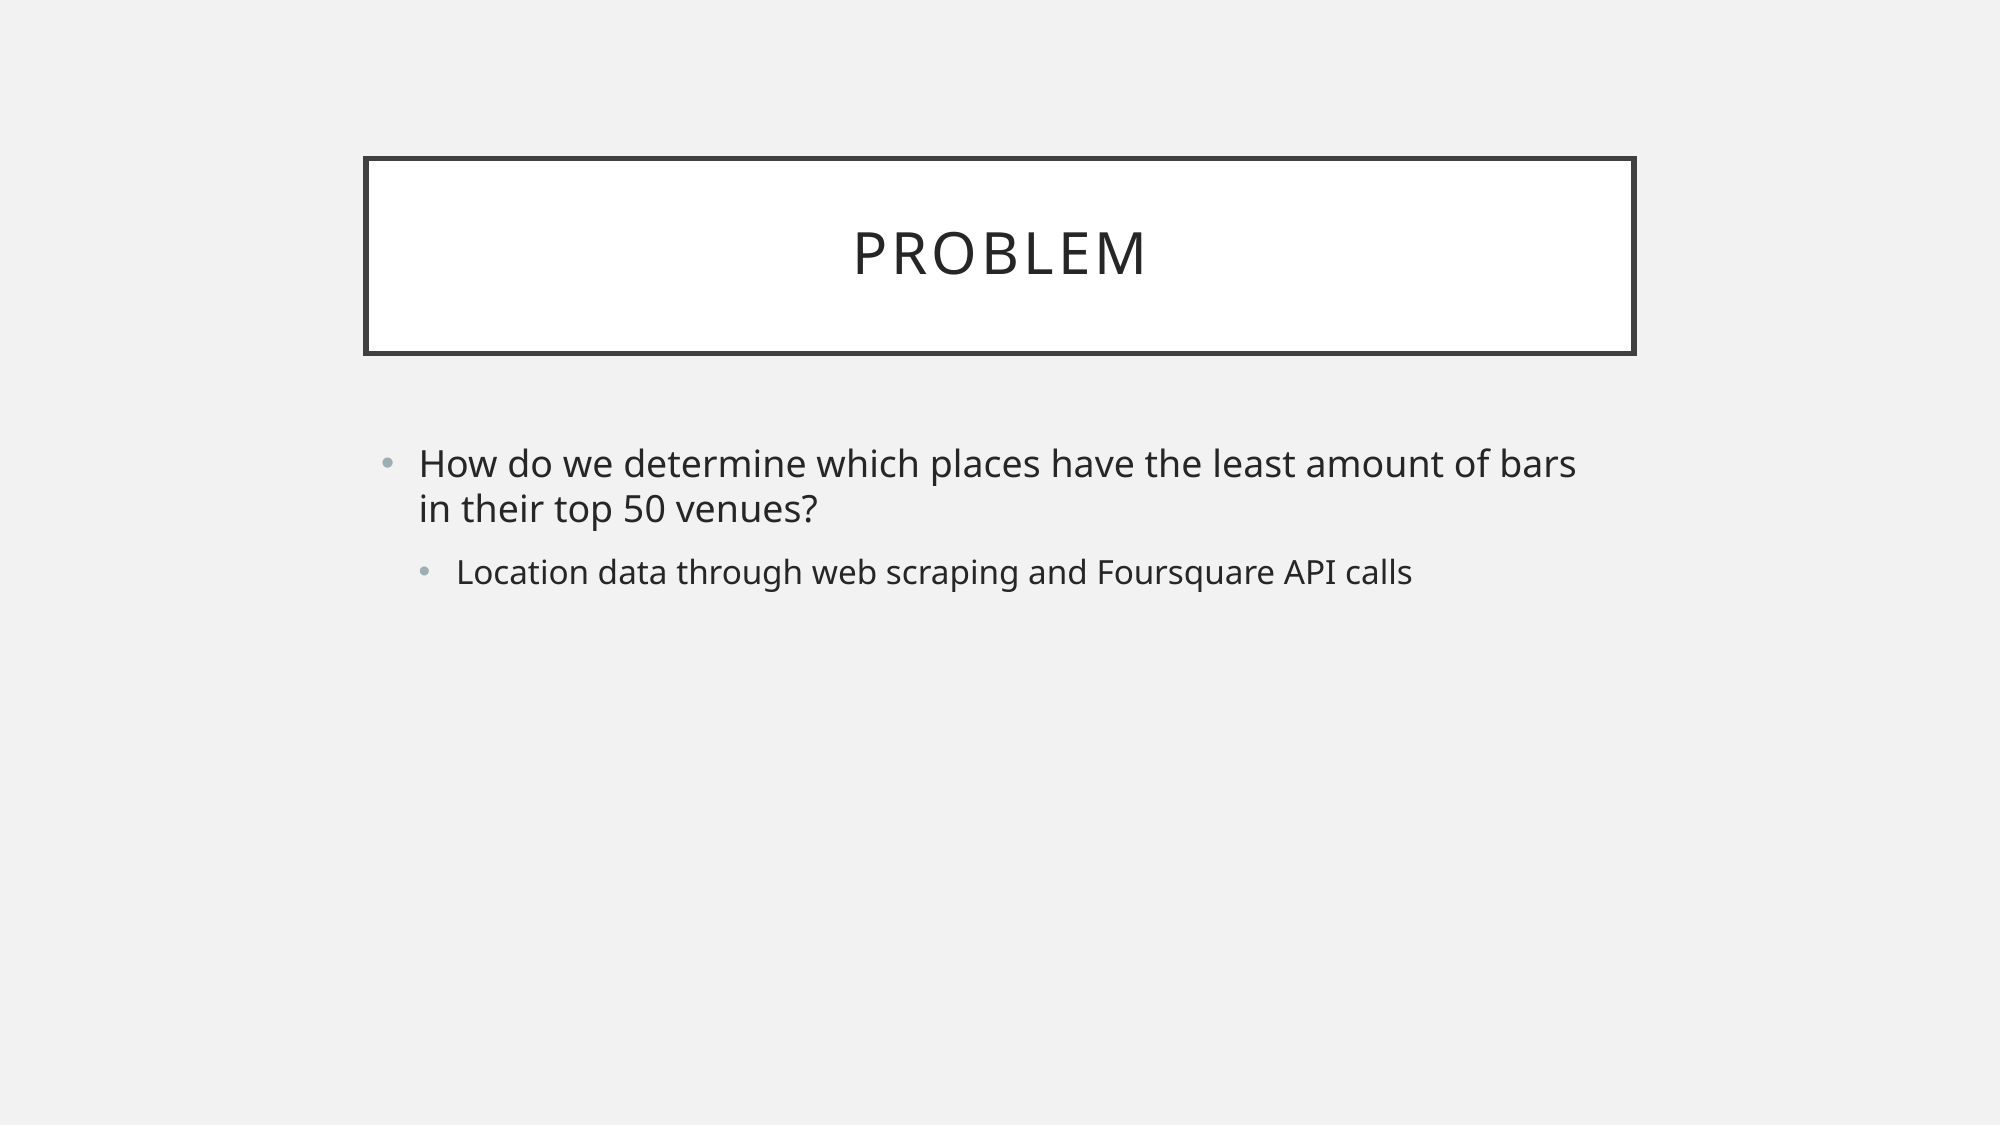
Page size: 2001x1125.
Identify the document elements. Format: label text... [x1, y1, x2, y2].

title Problem [363, 156, 1637, 356]
list How do we determine which places have the least amount of bars in their top 50 venues? Location data through web scraping and Foursquare API calls [366, 432, 1634, 942]
